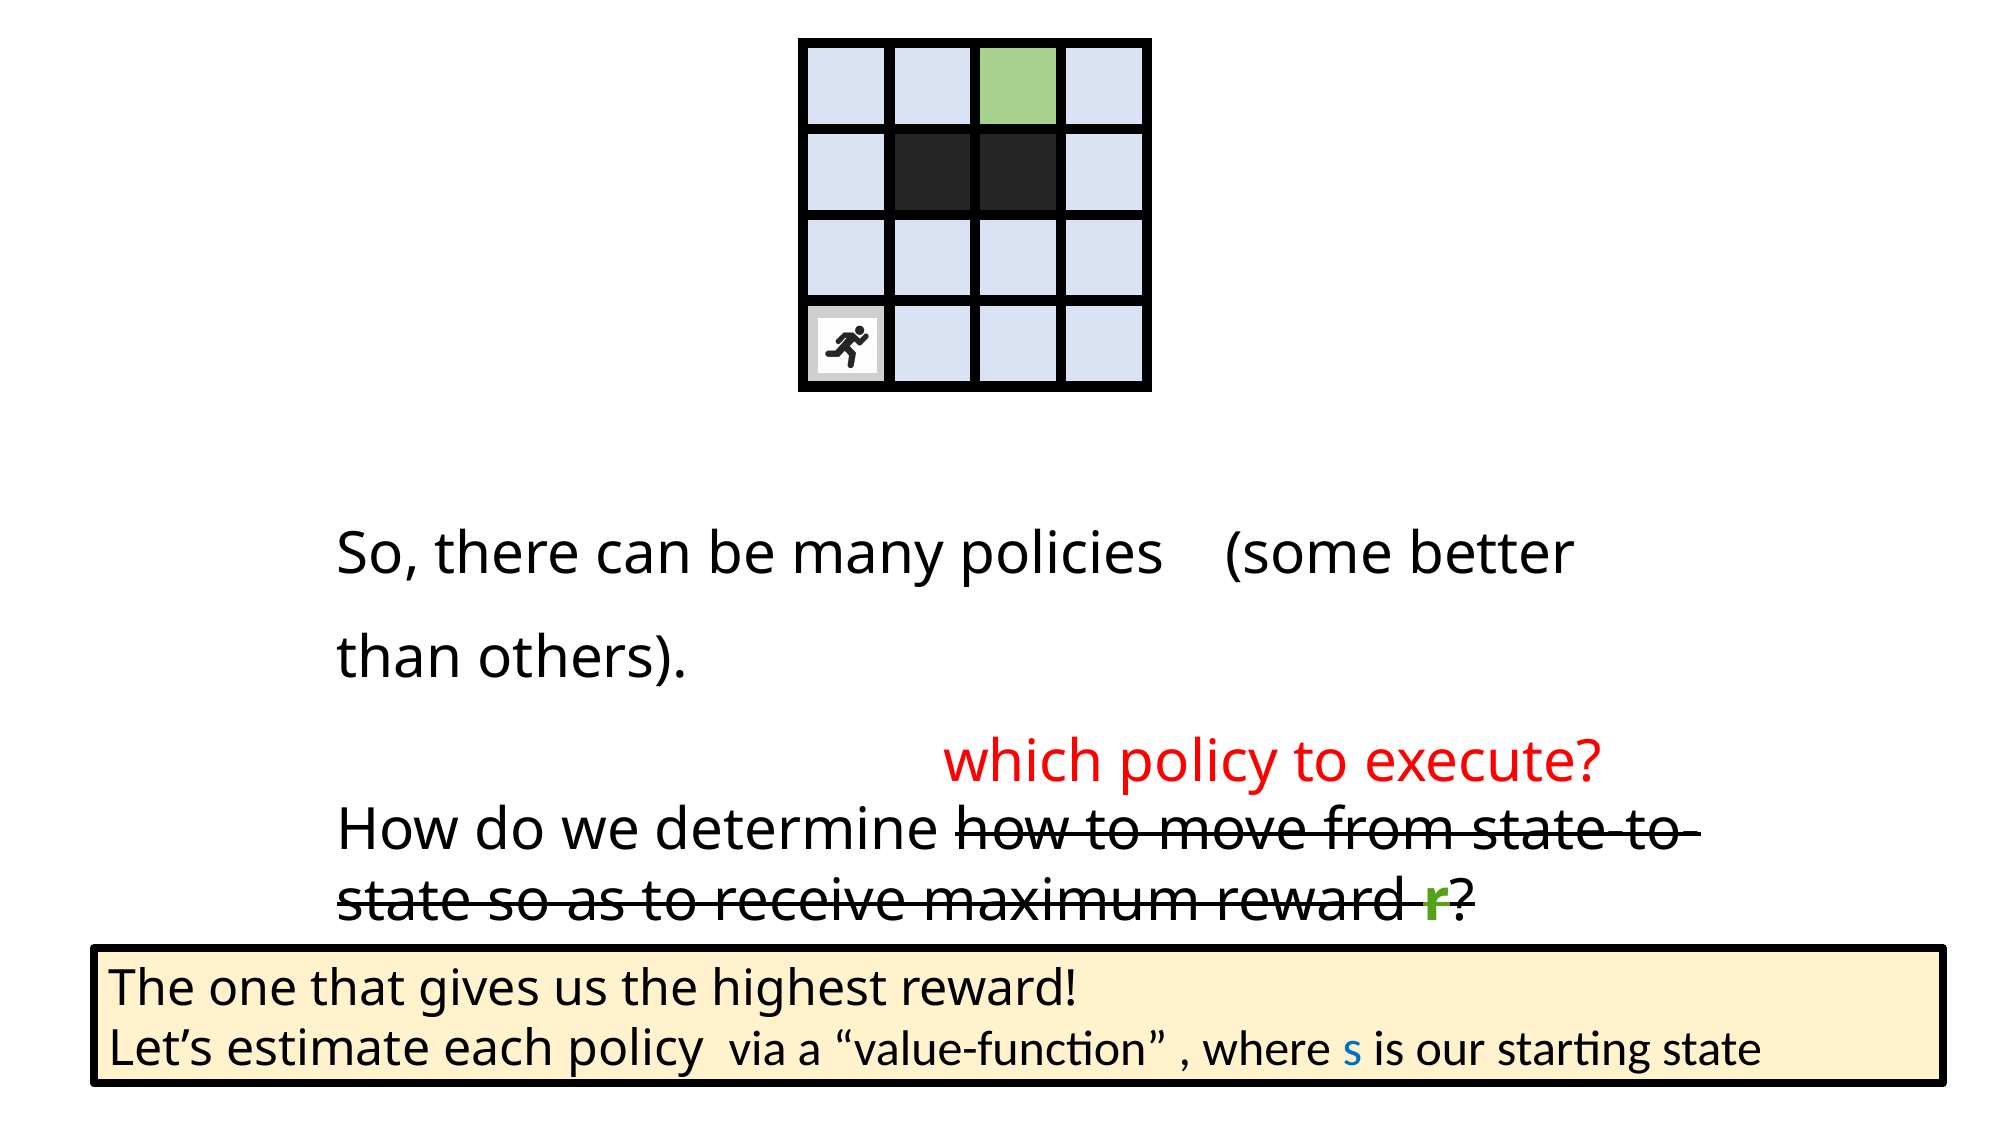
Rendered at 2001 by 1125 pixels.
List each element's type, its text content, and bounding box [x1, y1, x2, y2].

text_box [888, 302, 974, 388]
text_box [1060, 130, 1148, 216]
text_box [802, 42, 888, 130]
text_box [974, 216, 1060, 302]
text_box which policy to execute? [928, 715, 1640, 801]
text_box How do we determine how to move from state-to-state so as to receive maximum reward r? [322, 784, 1833, 939]
text_box [888, 42, 974, 130]
text_box [974, 130, 1060, 216]
text_box [802, 130, 888, 216]
text_box [802, 216, 888, 302]
text_box [888, 130, 974, 216]
text_box [974, 42, 1060, 130]
text_box [1060, 302, 1148, 388]
text_box [1060, 42, 1148, 130]
text_box [802, 302, 888, 388]
text_box [888, 216, 974, 302]
text_box [1060, 216, 1148, 302]
picture [818, 318, 877, 373]
text_box [974, 302, 1060, 388]
